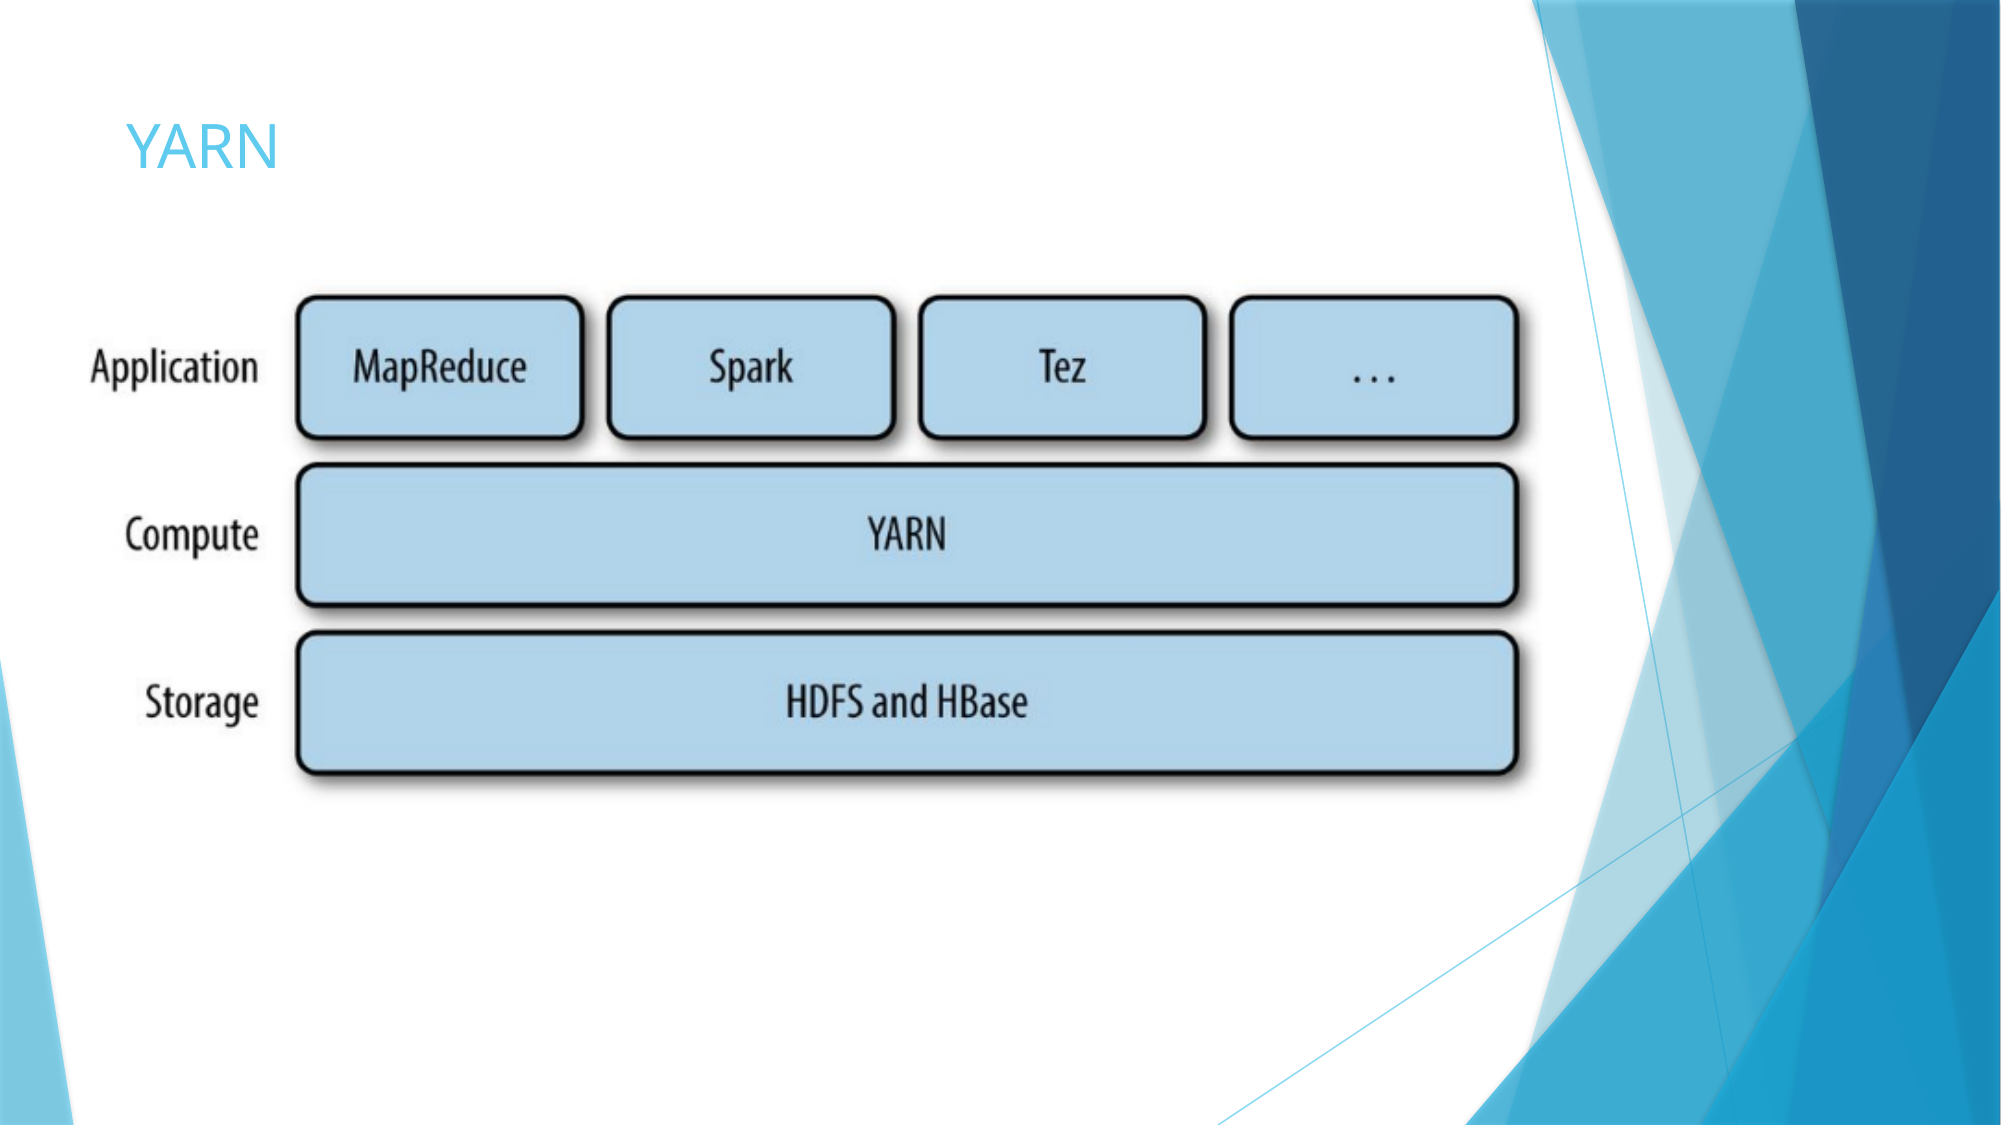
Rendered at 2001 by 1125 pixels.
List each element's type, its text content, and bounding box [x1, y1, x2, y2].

picture [74, 272, 1558, 815]
title YARN [111, 99, 1522, 189]
